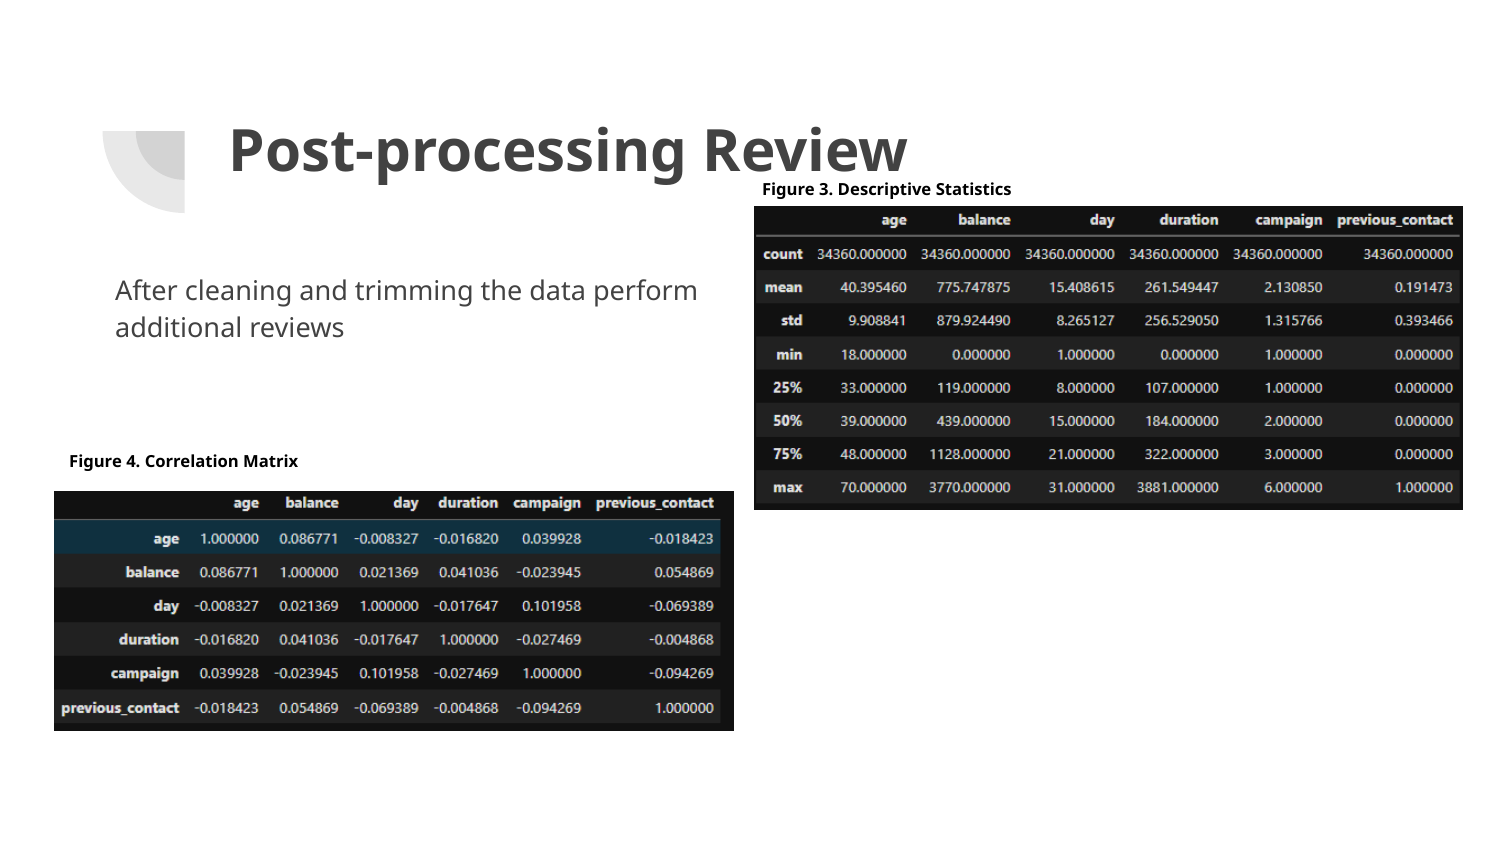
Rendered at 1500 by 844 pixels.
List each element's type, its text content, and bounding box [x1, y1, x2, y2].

text_box Figure 3. Descriptive Statistics [747, 168, 1086, 209]
text_box Figure 4. Correlation Matrix [54, 440, 393, 481]
picture [53, 490, 734, 732]
picture [754, 206, 1463, 510]
list After cleaning and trimming the data perform additional reviews [100, 253, 718, 430]
title Post-processing Review [213, 98, 1368, 263]
